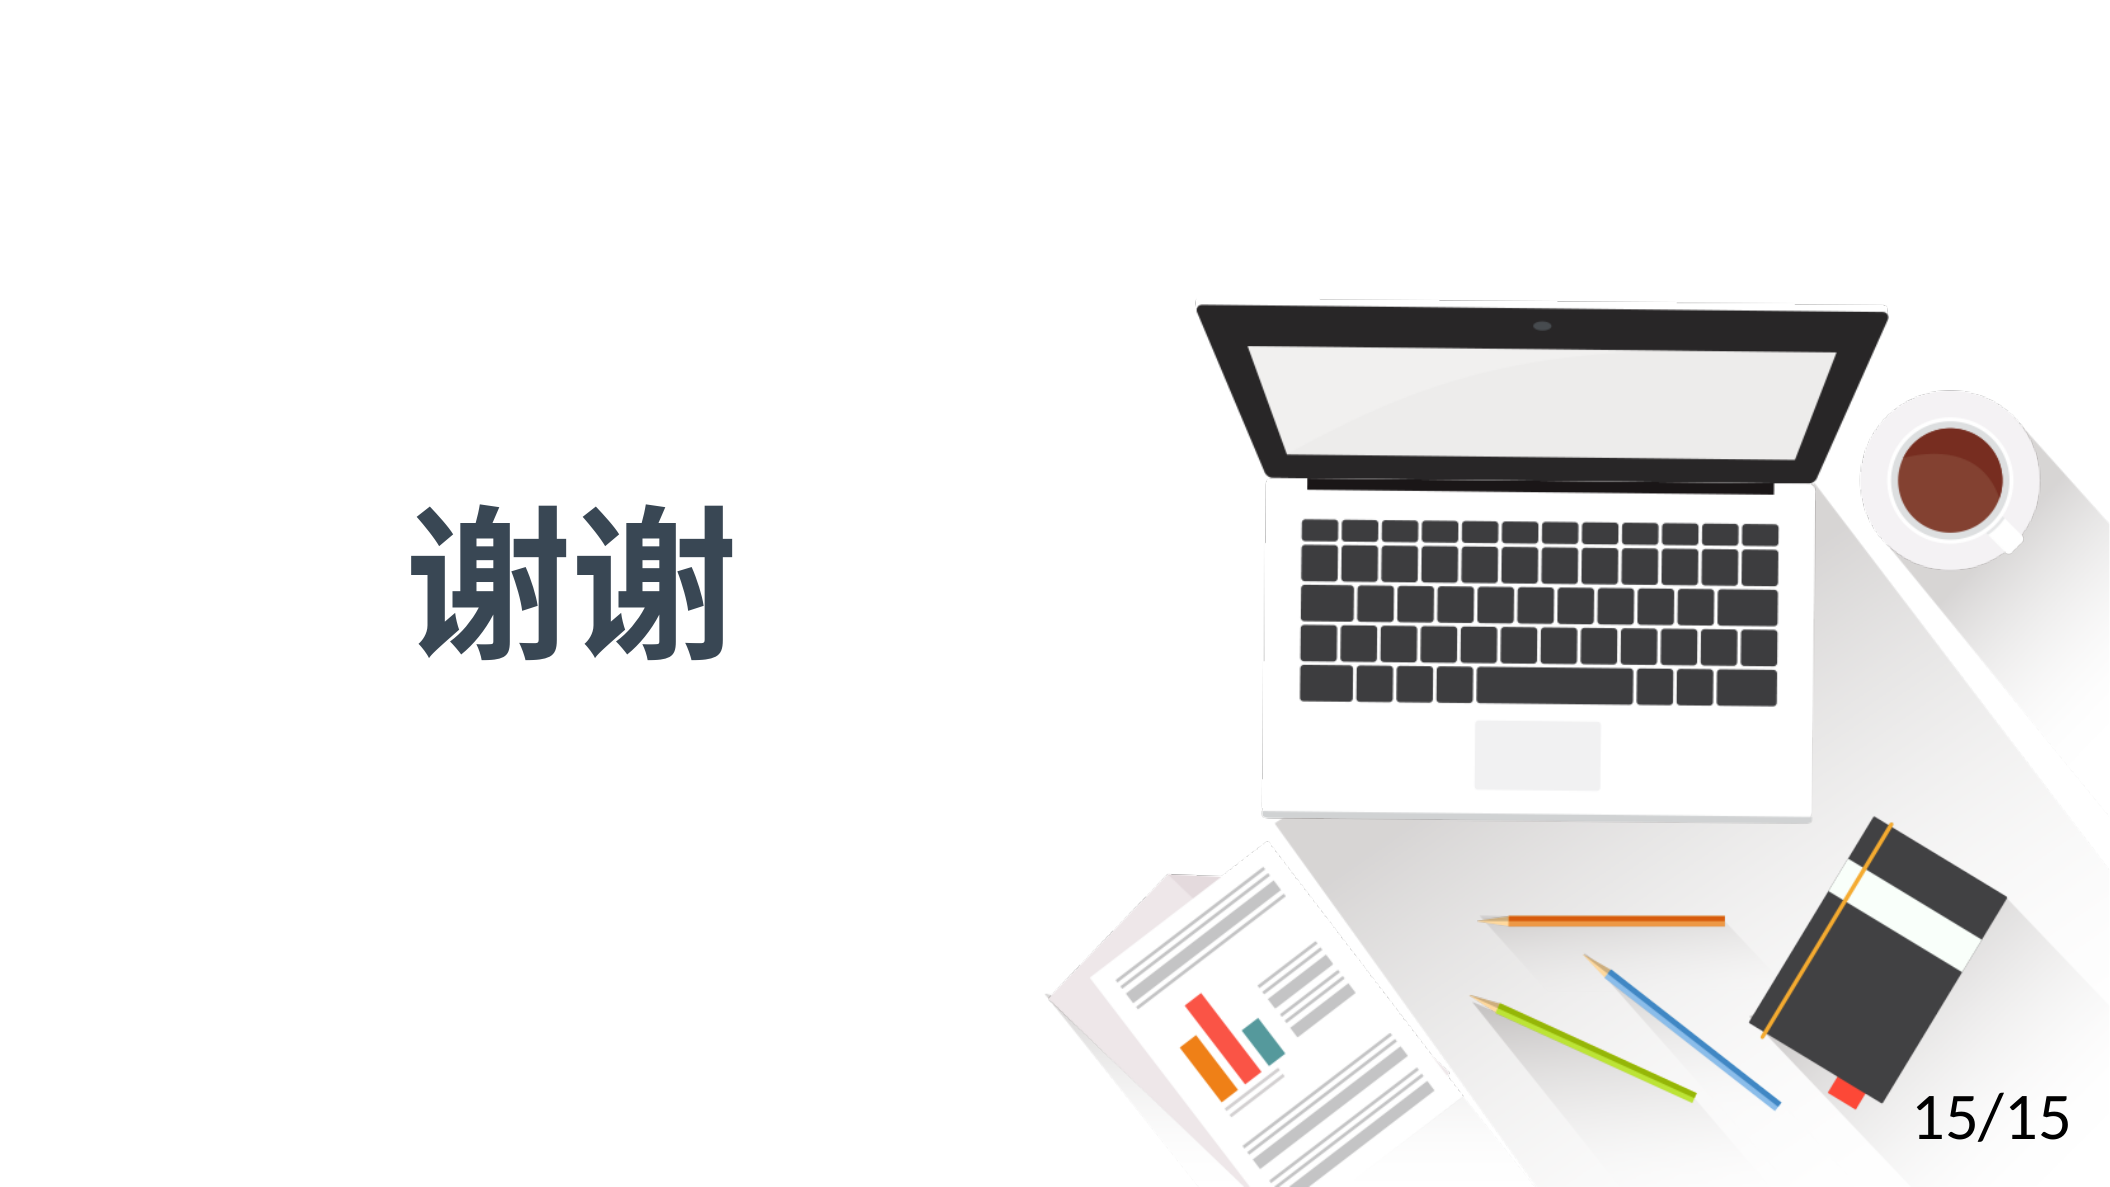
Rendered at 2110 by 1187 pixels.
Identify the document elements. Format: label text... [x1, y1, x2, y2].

picture [1025, 274, 2110, 1187]
text_box 谢谢 [404, 480, 1025, 681]
